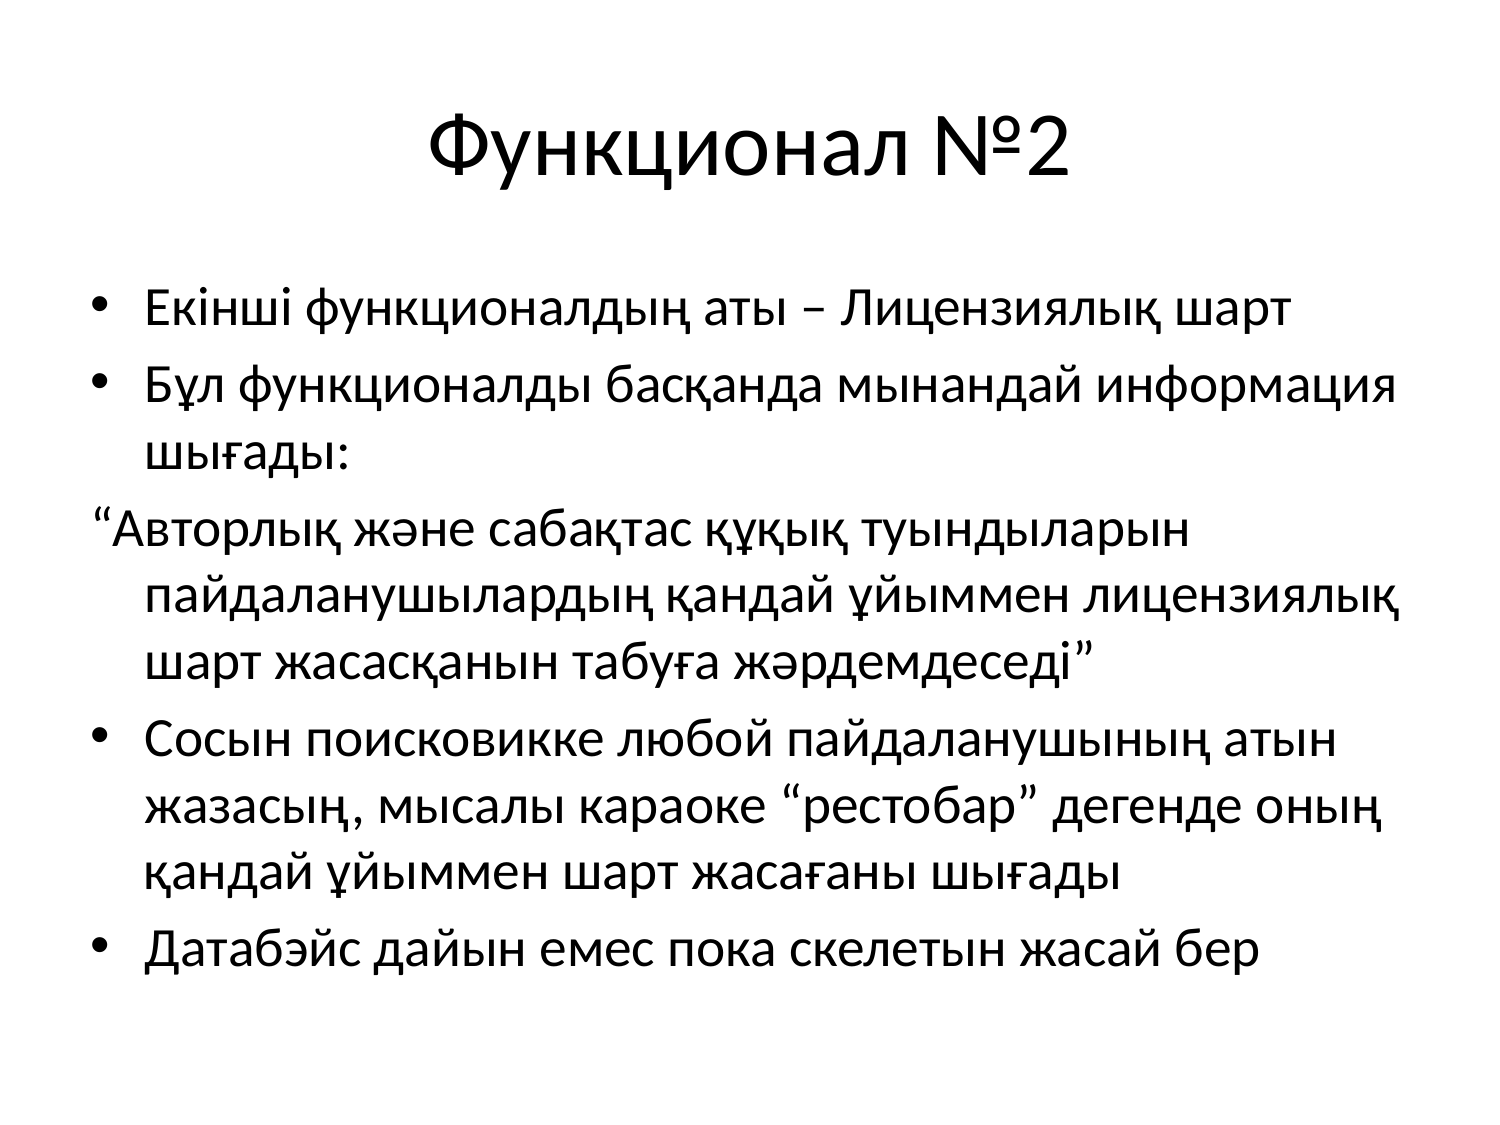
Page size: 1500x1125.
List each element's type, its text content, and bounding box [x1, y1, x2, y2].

list Екінші функционалдың аты – Лицензиялық шарт Бұл функционалды басқанда мынандай информация шығады: “Авторлық және сабақтас құқық туындыларын пайдаланушылардың қандай ұйыммен лицензиялық шарт жасасқанын табуға жәрдемдеседі” Сосын поисковикке любой пайдаланушының атын жазасың, мысалы караоке “рестобар” дегенде оның қандай ұйыммен шарт жасағаны шығады Датабэйс дайын емес пока скелетын жасай бер [75, 262, 1425, 1005]
title Функционал №2 [75, 45, 1425, 233]
